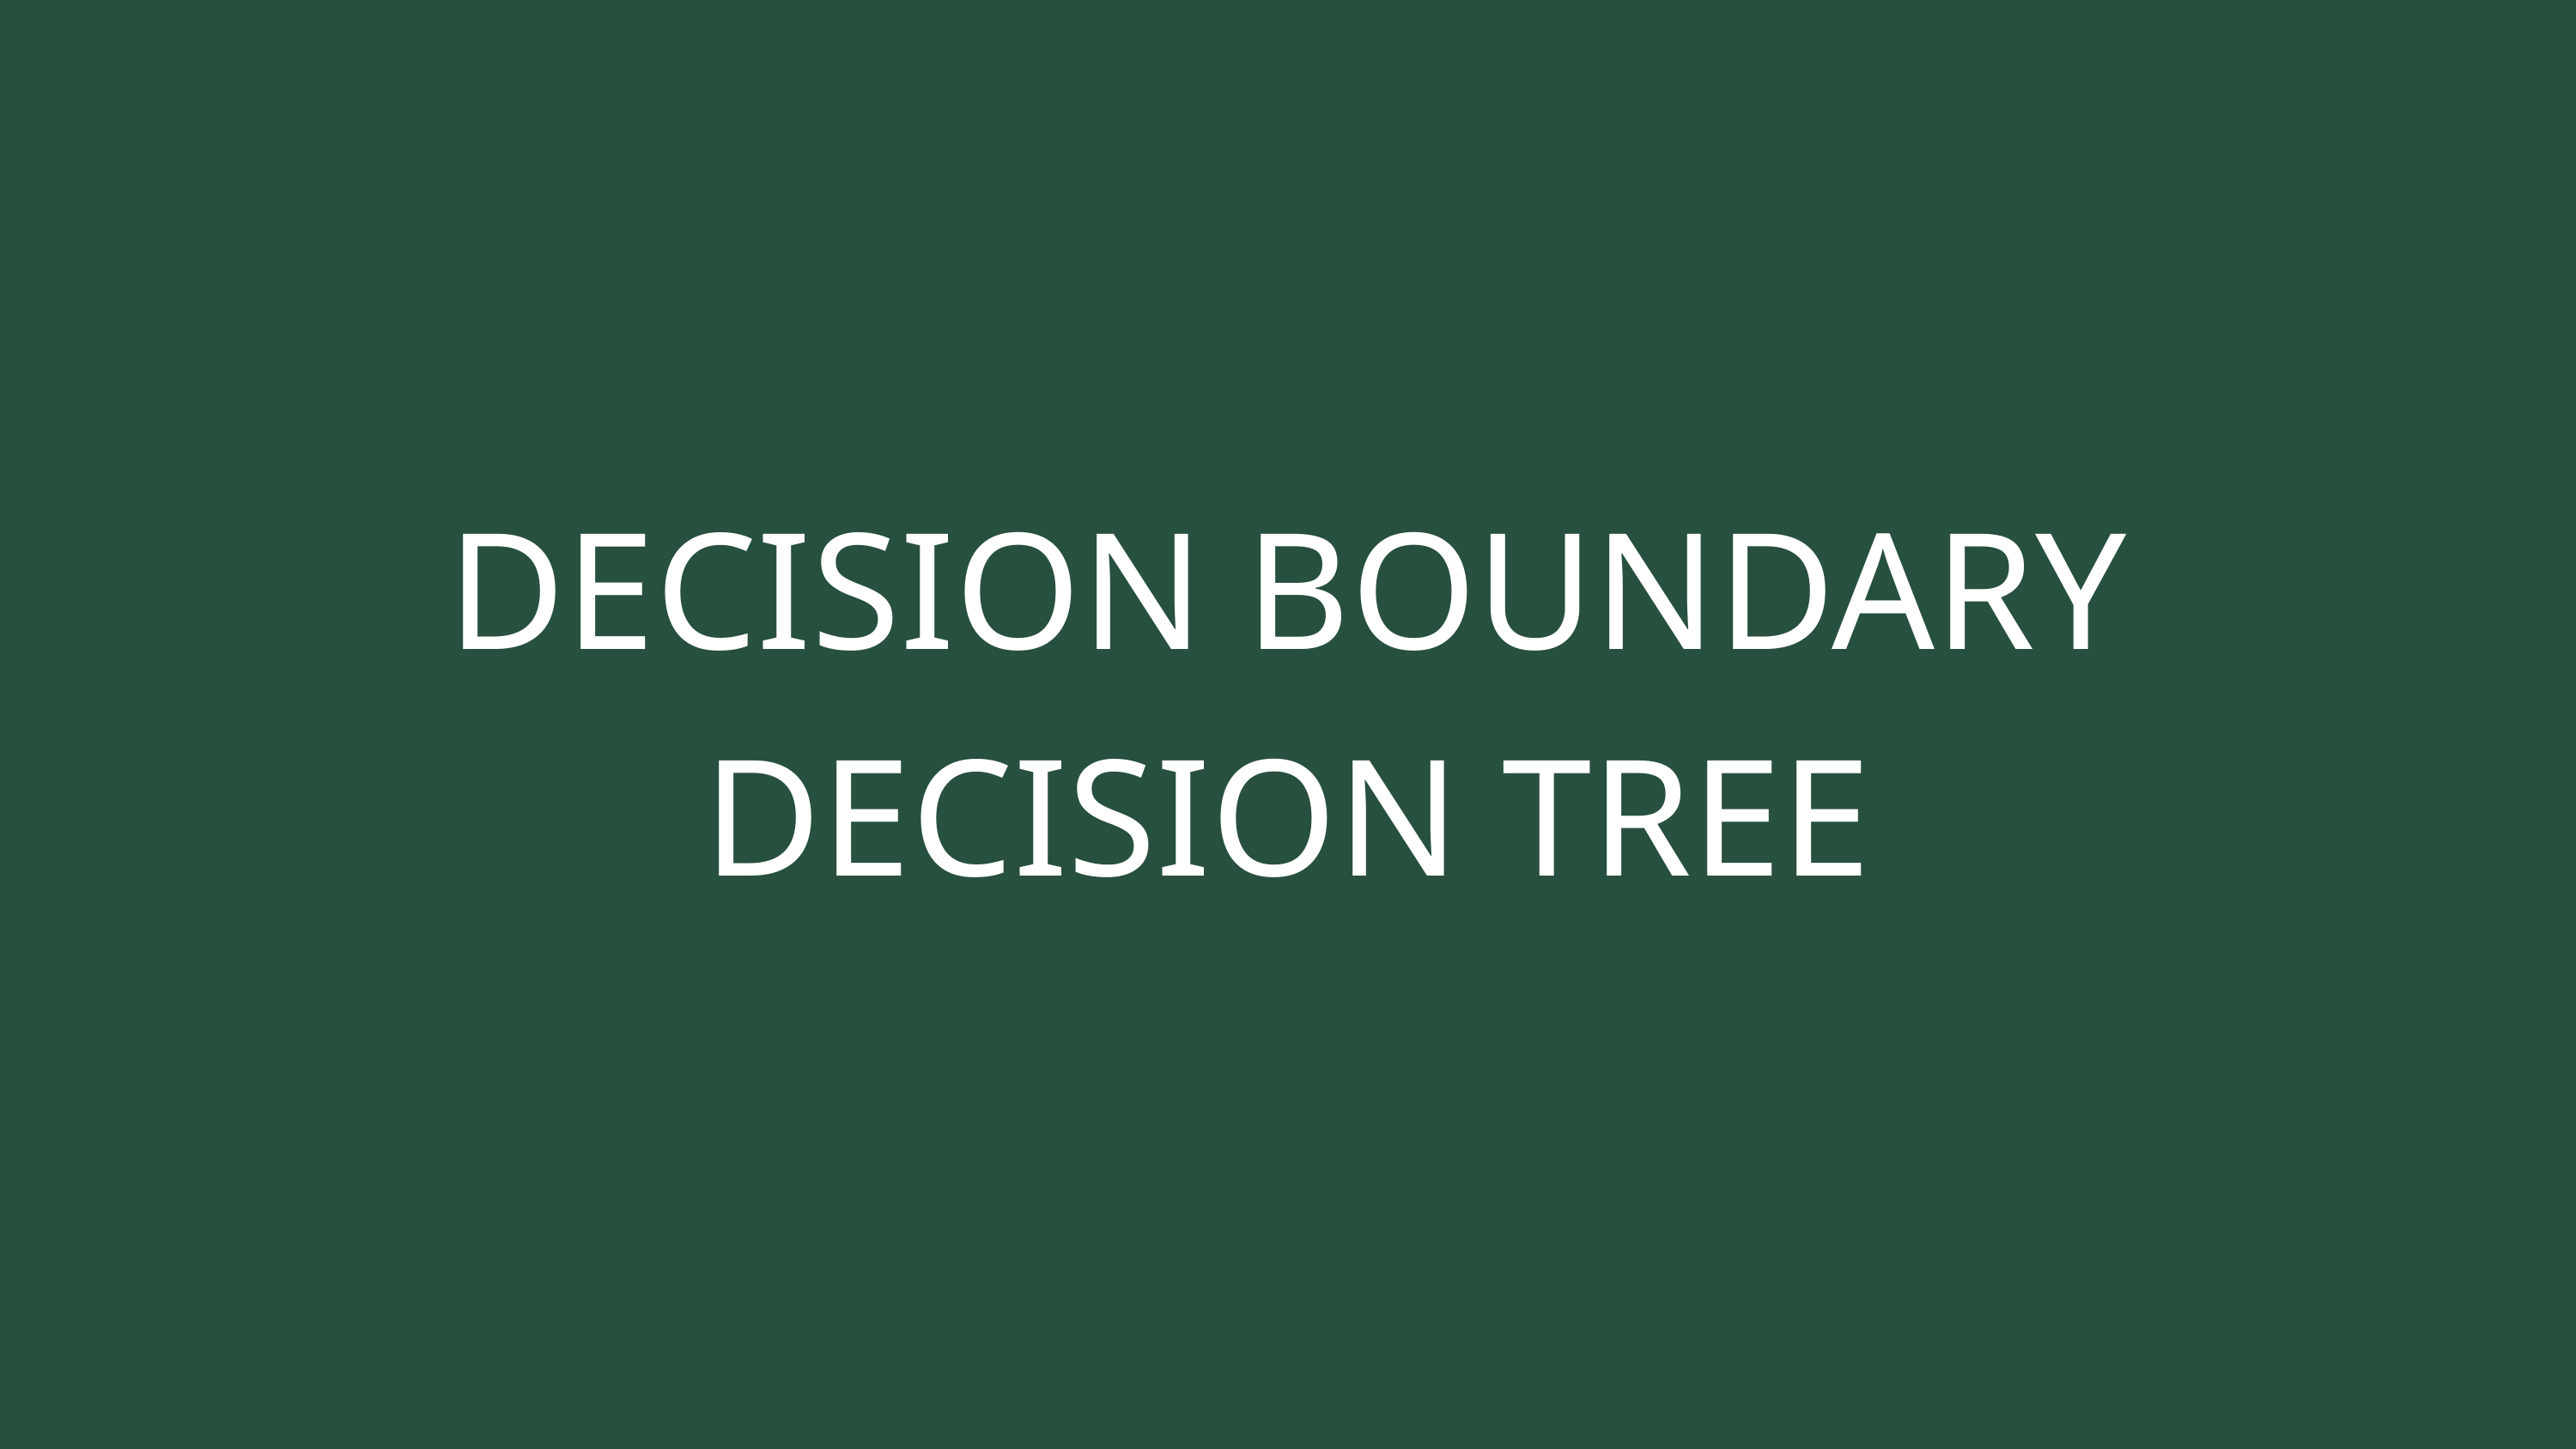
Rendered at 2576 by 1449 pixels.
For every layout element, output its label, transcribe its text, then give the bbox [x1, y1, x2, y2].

text_box DECISION BOUNDARY DECISION TREE [271, 456, 2305, 1134]
